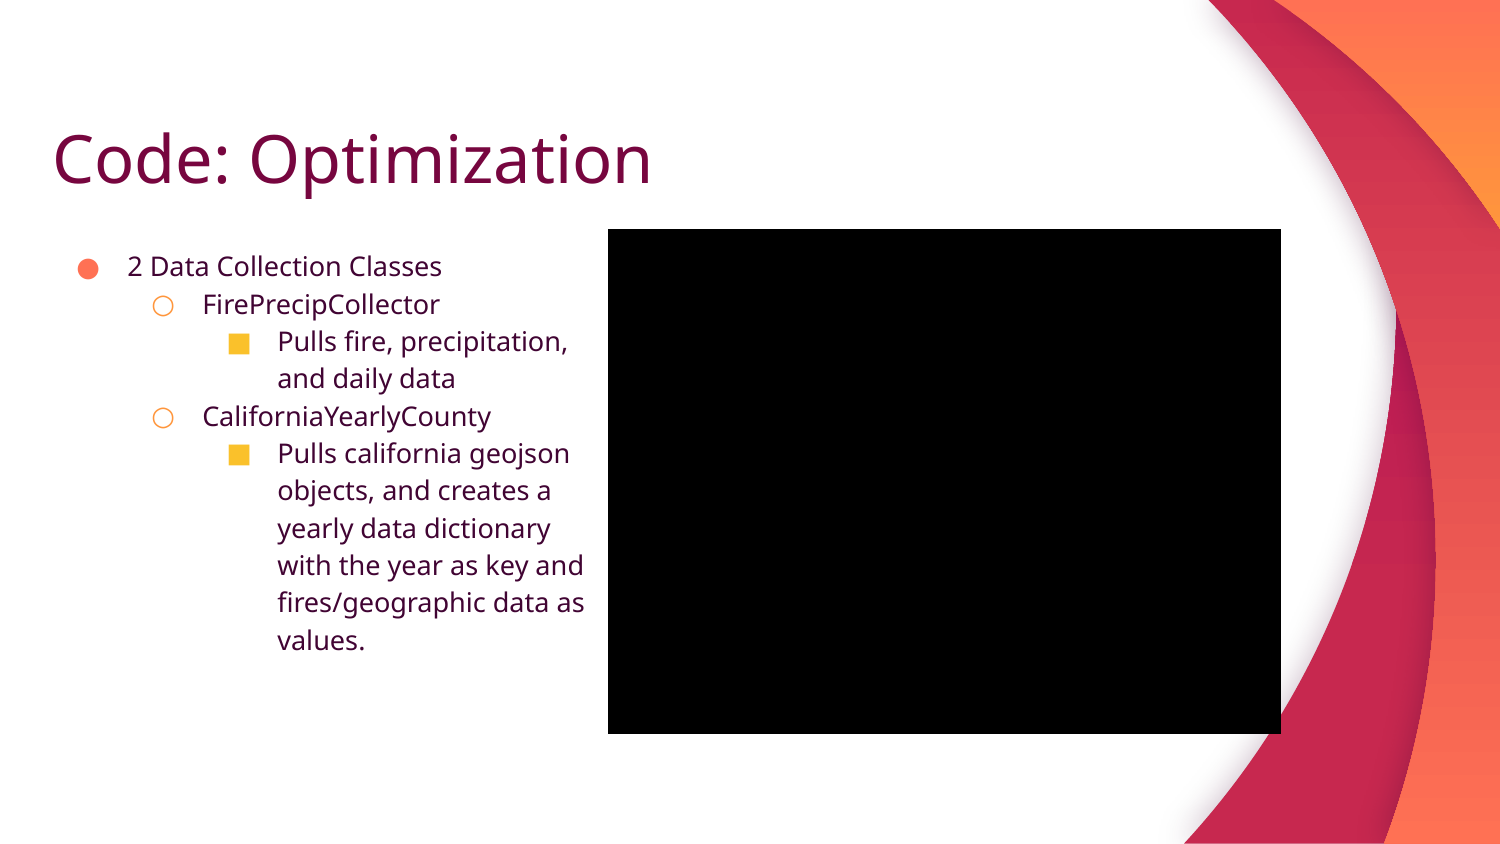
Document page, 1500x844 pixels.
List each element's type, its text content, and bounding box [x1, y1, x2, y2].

list 2 Data Collection Classes FirePrecipCollector Pulls fire, precipitation, and daily data CaliforniaYearlyCounty Pulls california geojson objects, and creates a yearly data dictionary with the year as key and fires/geographic data as values. [52, 244, 590, 720]
picture [608, 229, 1281, 734]
title Code: Optimization [52, 132, 830, 198]
